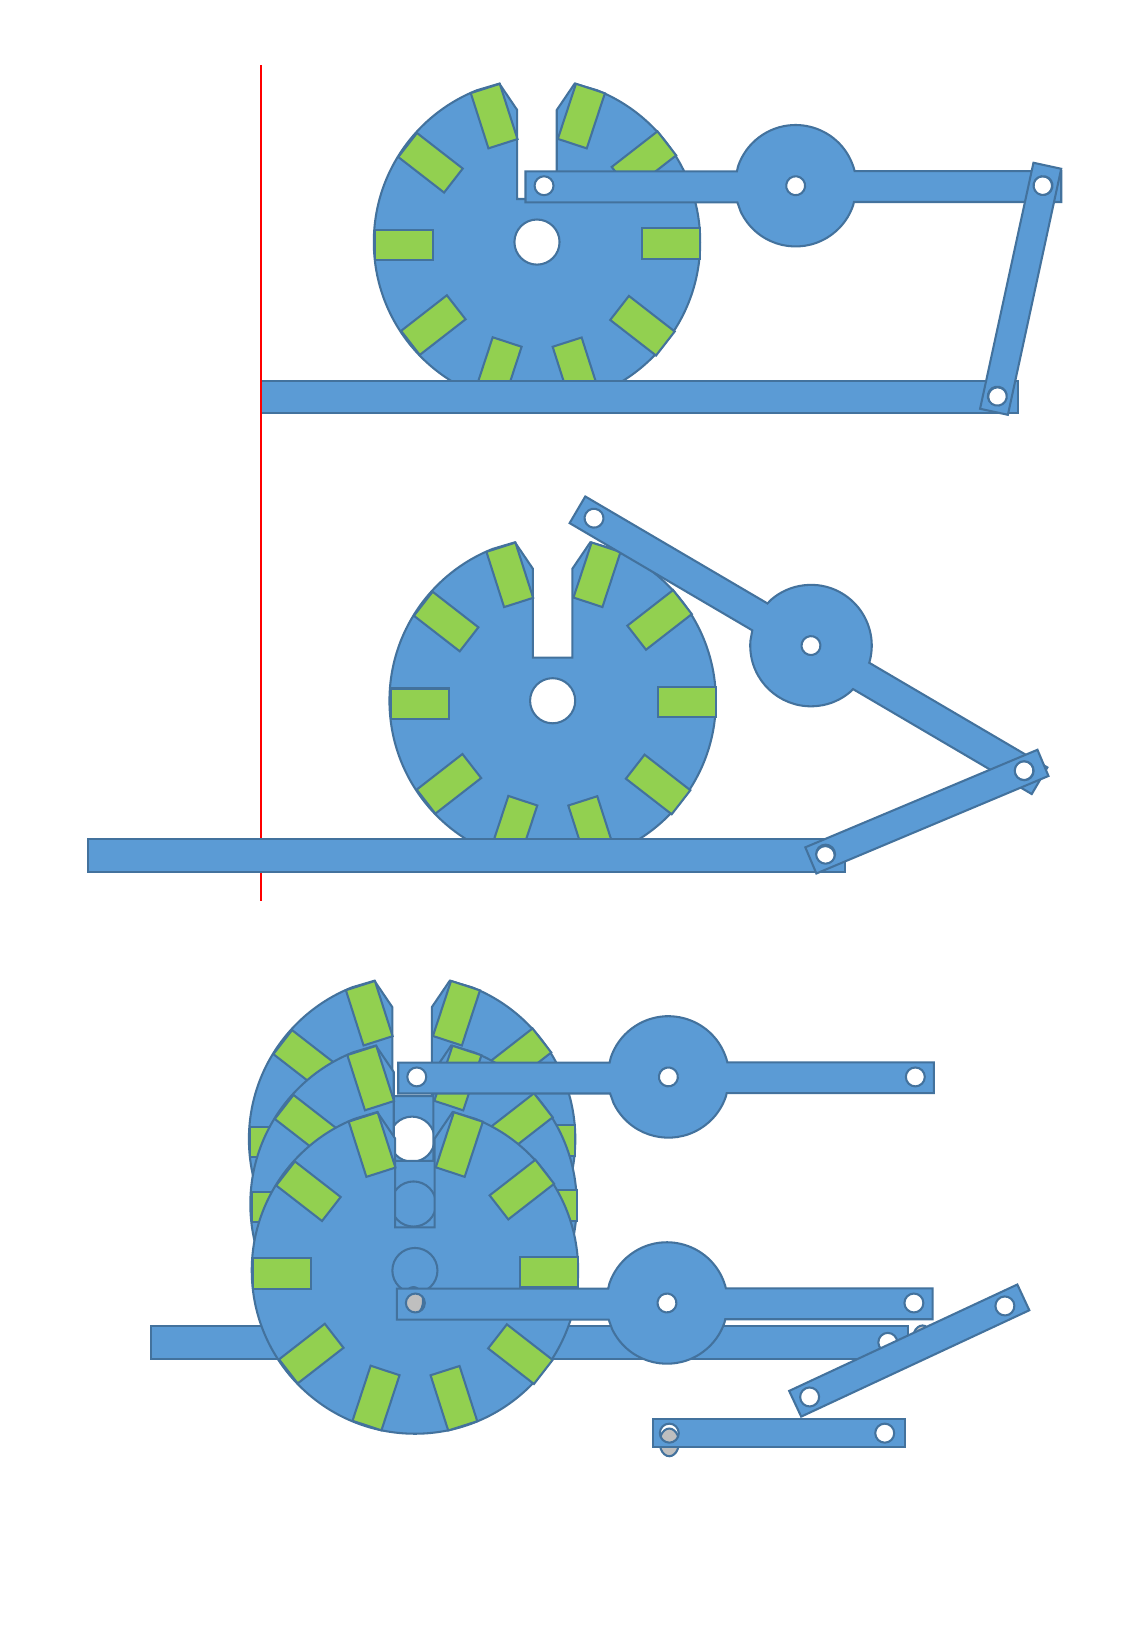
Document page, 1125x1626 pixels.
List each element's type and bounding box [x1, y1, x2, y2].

text_box [716, 572, 1025, 769]
text_box [87, 838, 260, 873]
text_box [1021, 781, 1041, 796]
text_box [373, 83, 701, 406]
text_box [568, 495, 665, 542]
text_box [803, 748, 1050, 875]
text_box [1010, 380, 1019, 414]
text_box [261, 838, 822, 873]
text_box [978, 161, 1063, 417]
text_box [150, 980, 1036, 1457]
text_box [701, 123, 1030, 248]
text_box [389, 542, 716, 864]
text_box [823, 863, 846, 873]
text_box [1055, 171, 1063, 204]
text_box [262, 380, 994, 414]
